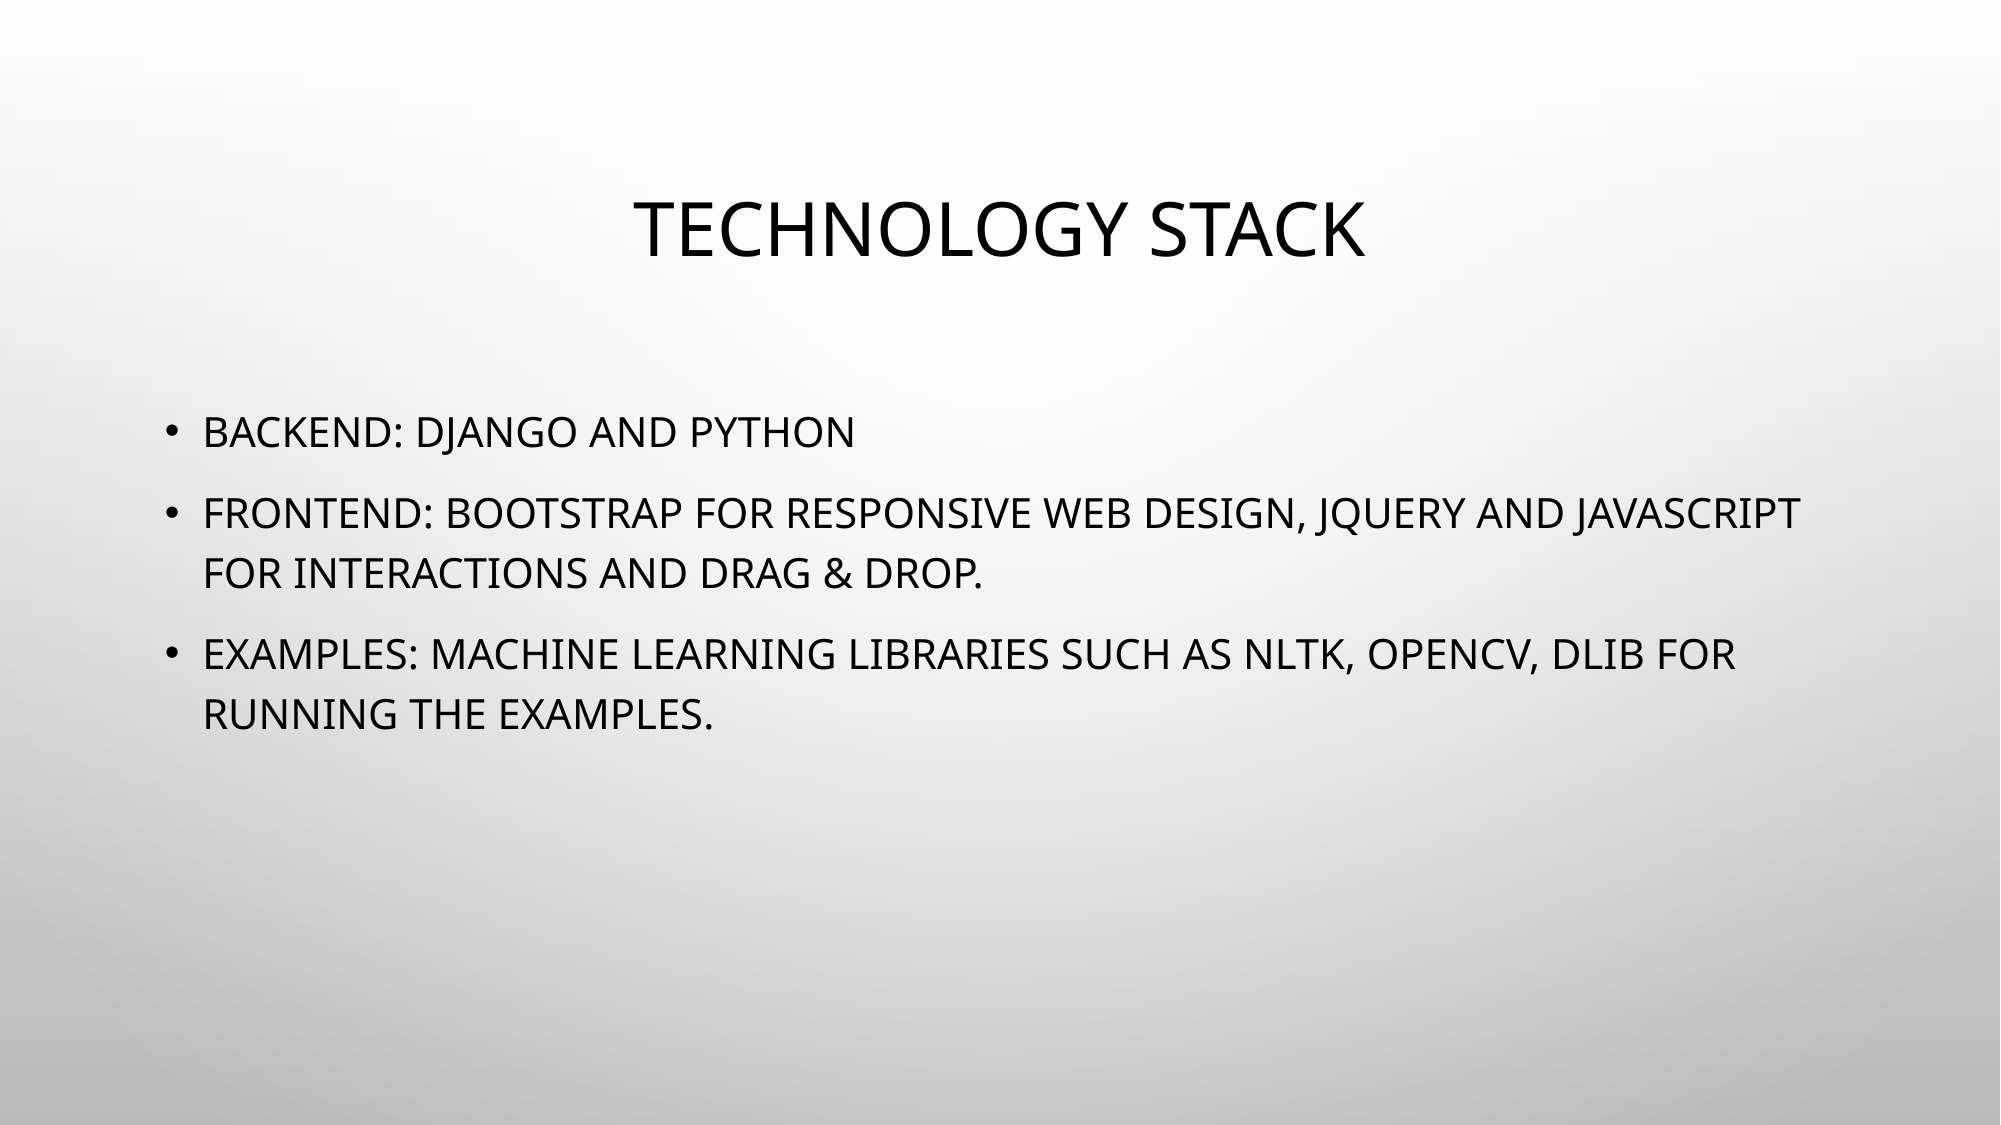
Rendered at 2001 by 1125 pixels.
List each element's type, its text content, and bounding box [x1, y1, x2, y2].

list Backend: Django and python Frontend: bootstrap for responsive web design, jquery and javascript for interactions and drag & Drop. Examples: Machine learning libraries such as nltk, opencv, dlib for running the examples. [149, 388, 1851, 950]
picture [0, 0, 2000, 1125]
title Technology stack [149, 101, 1851, 364]
